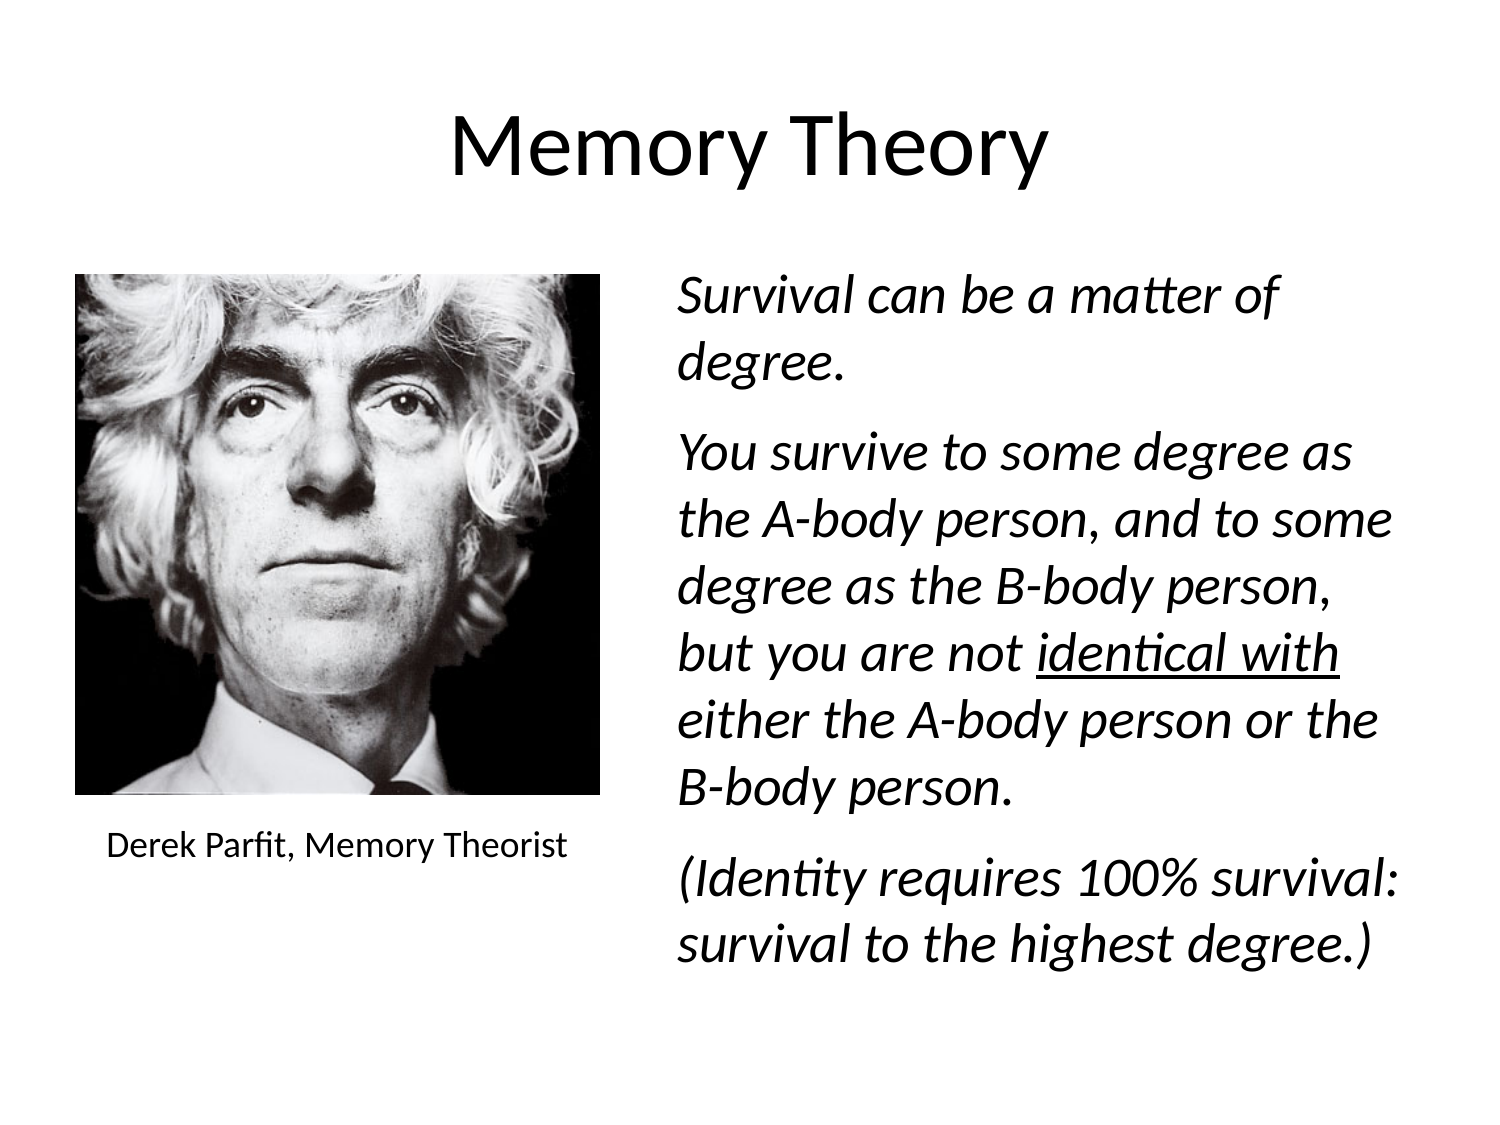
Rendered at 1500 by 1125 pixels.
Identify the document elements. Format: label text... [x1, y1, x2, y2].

list Survival can be a matter of degree. You survive to some degree as the A-body person, and to some degree as the B-body person, but you are not identical with either the A-body person or the B-body person. (Identity requires 100% survival: survival to the highest degree.) [662, 249, 1425, 993]
text_box Derek Parfit, Memory Theorist [74, 812, 600, 873]
title Memory Theory [75, 45, 1425, 233]
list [74, 274, 601, 795]
